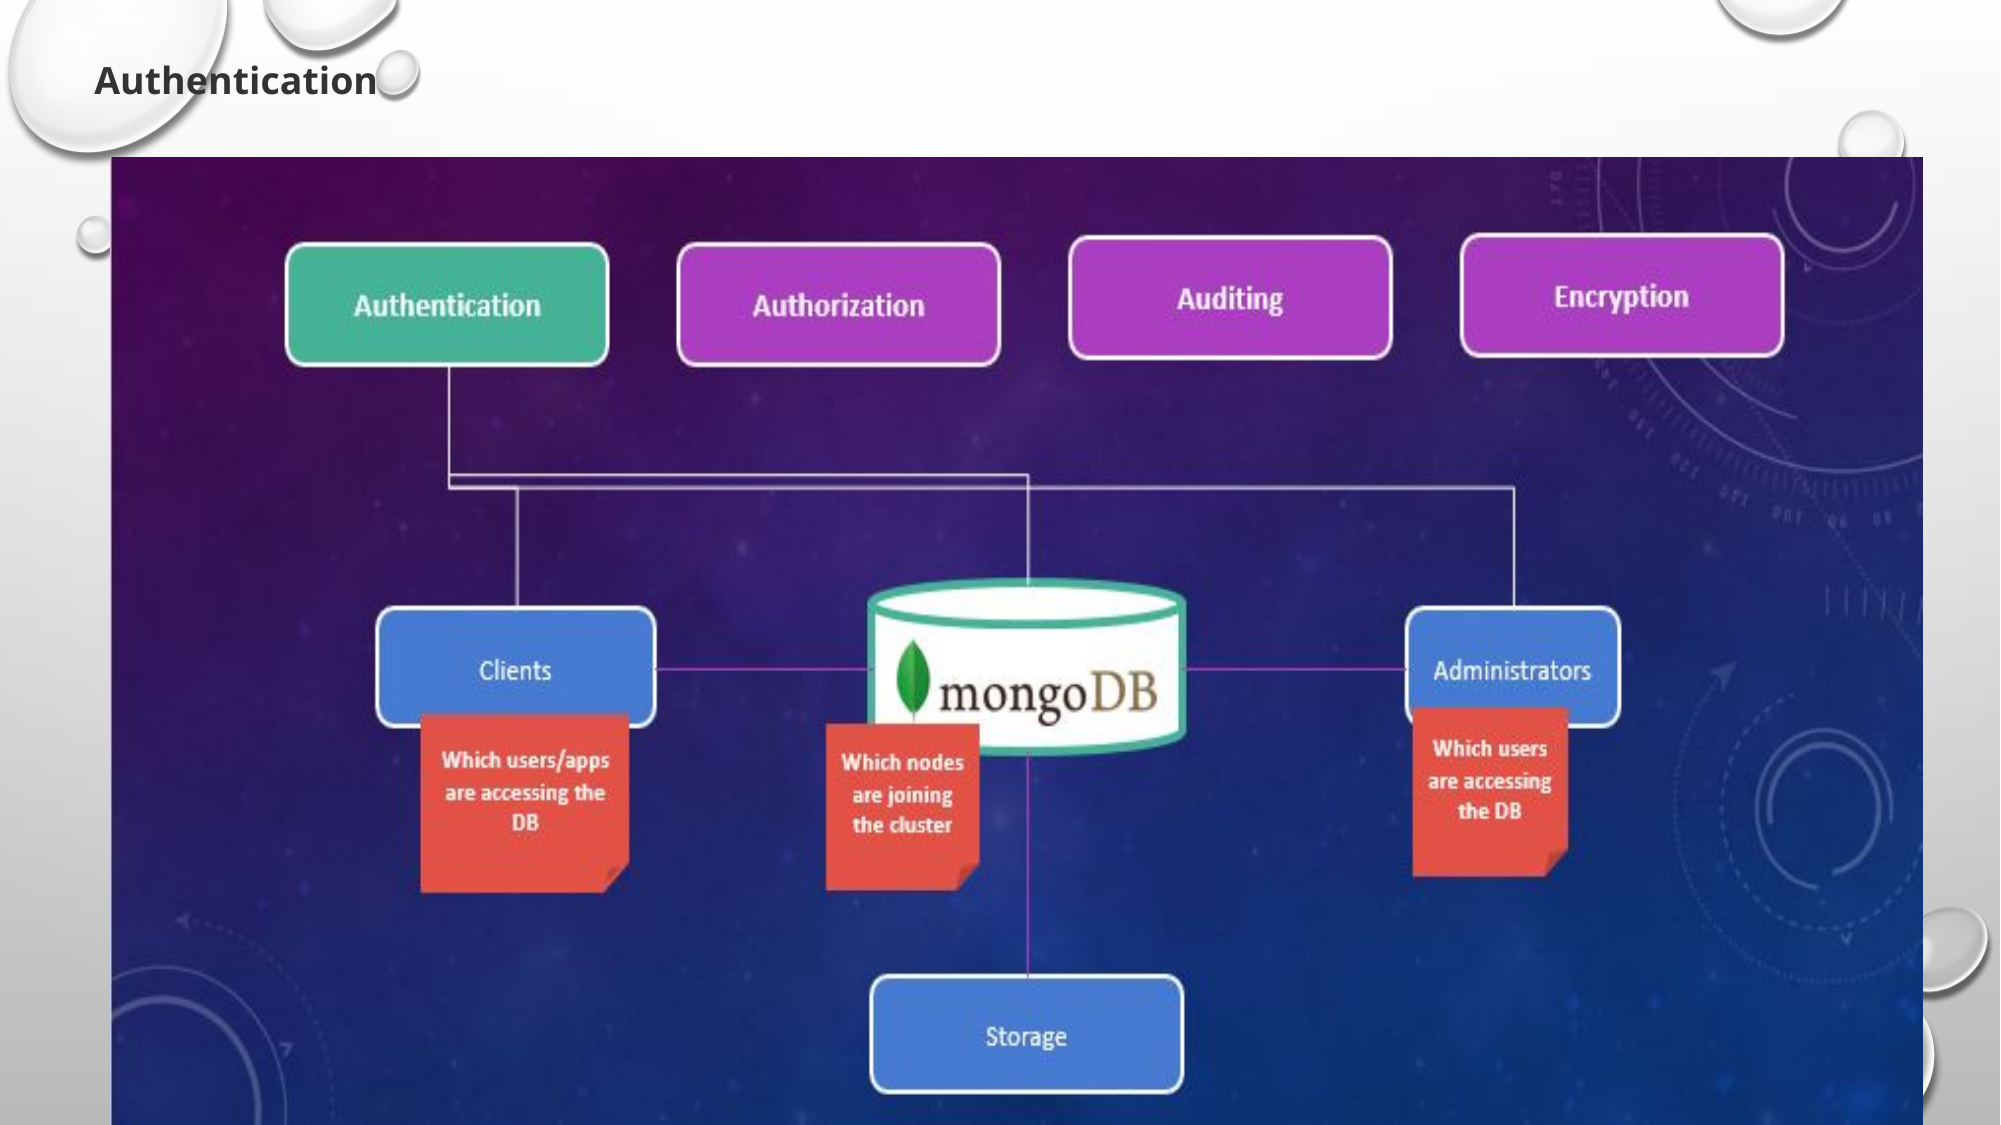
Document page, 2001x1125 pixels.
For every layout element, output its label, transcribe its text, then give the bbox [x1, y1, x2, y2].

picture [0, 0, 2000, 1125]
text_box Authentication [79, 49, 1080, 200]
